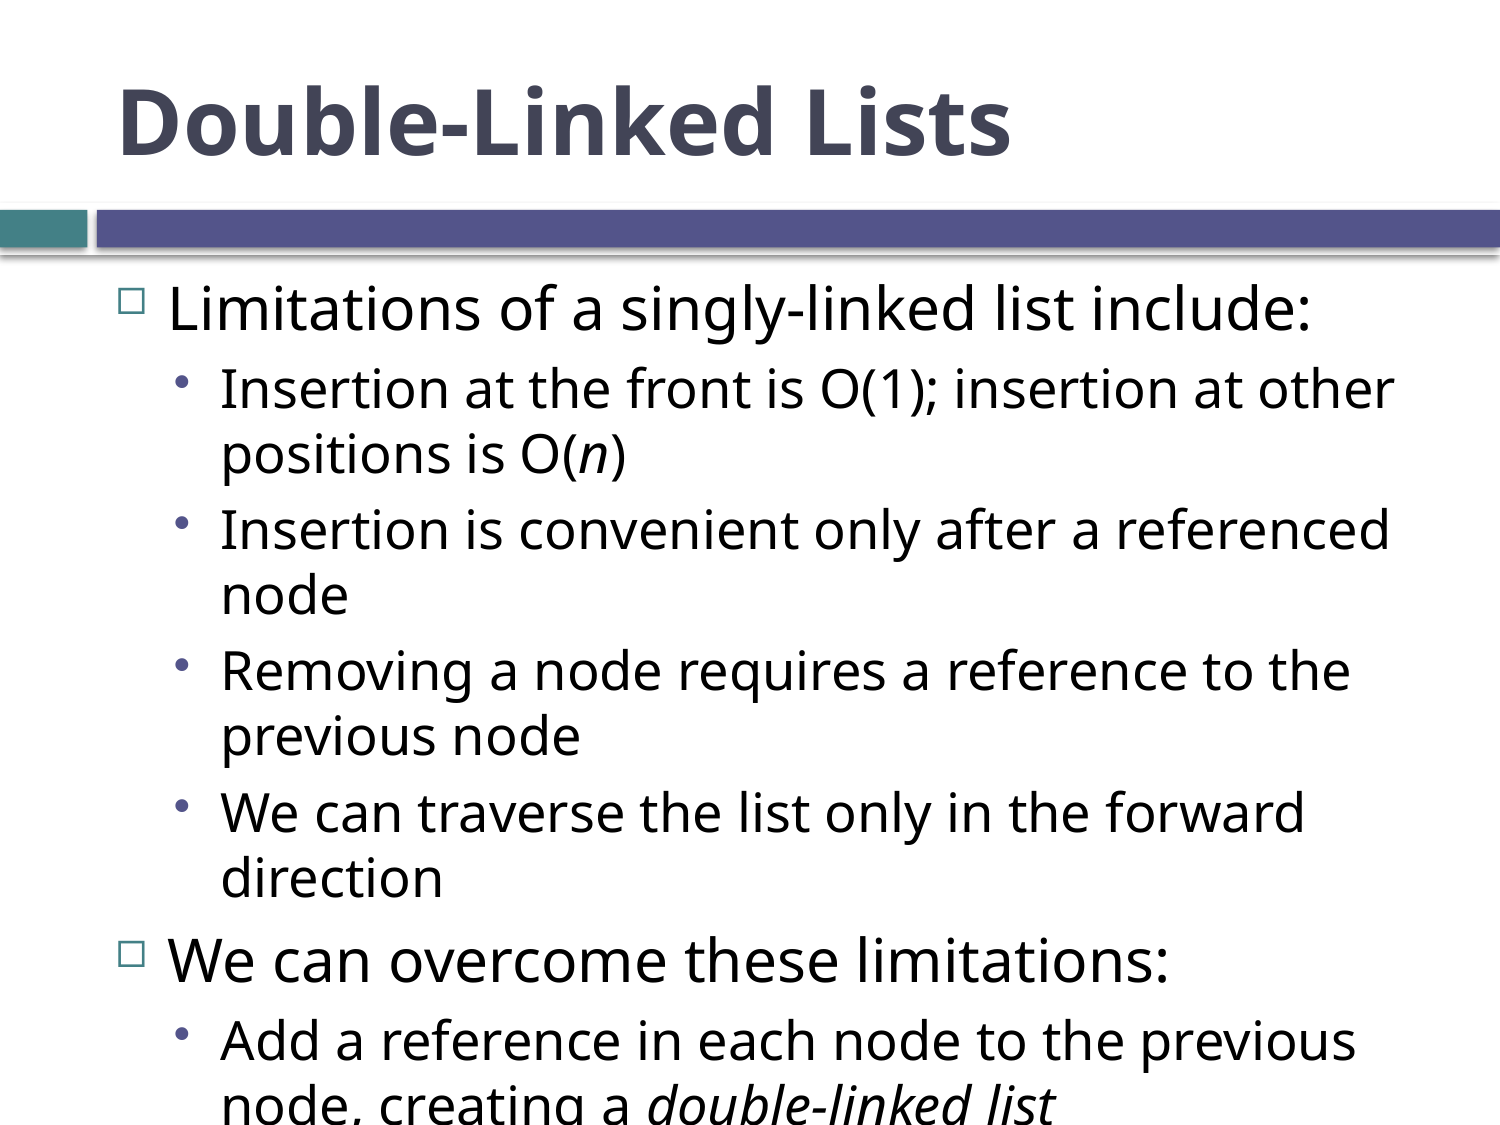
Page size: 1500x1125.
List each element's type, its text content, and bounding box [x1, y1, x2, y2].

list Limitations of a singly-linked list include: Insertion at the front is O(1); insertion at other positions is O(n) Insertion is convenient only after a referenced node Removing a node requires a reference to the previous node We can traverse the list only in the forward direction We can overcome these limitations: Add a reference in each node to the previous node, creating a double-linked list [100, 262, 1439, 1001]
title Double-Linked Lists [100, 37, 1439, 201]
